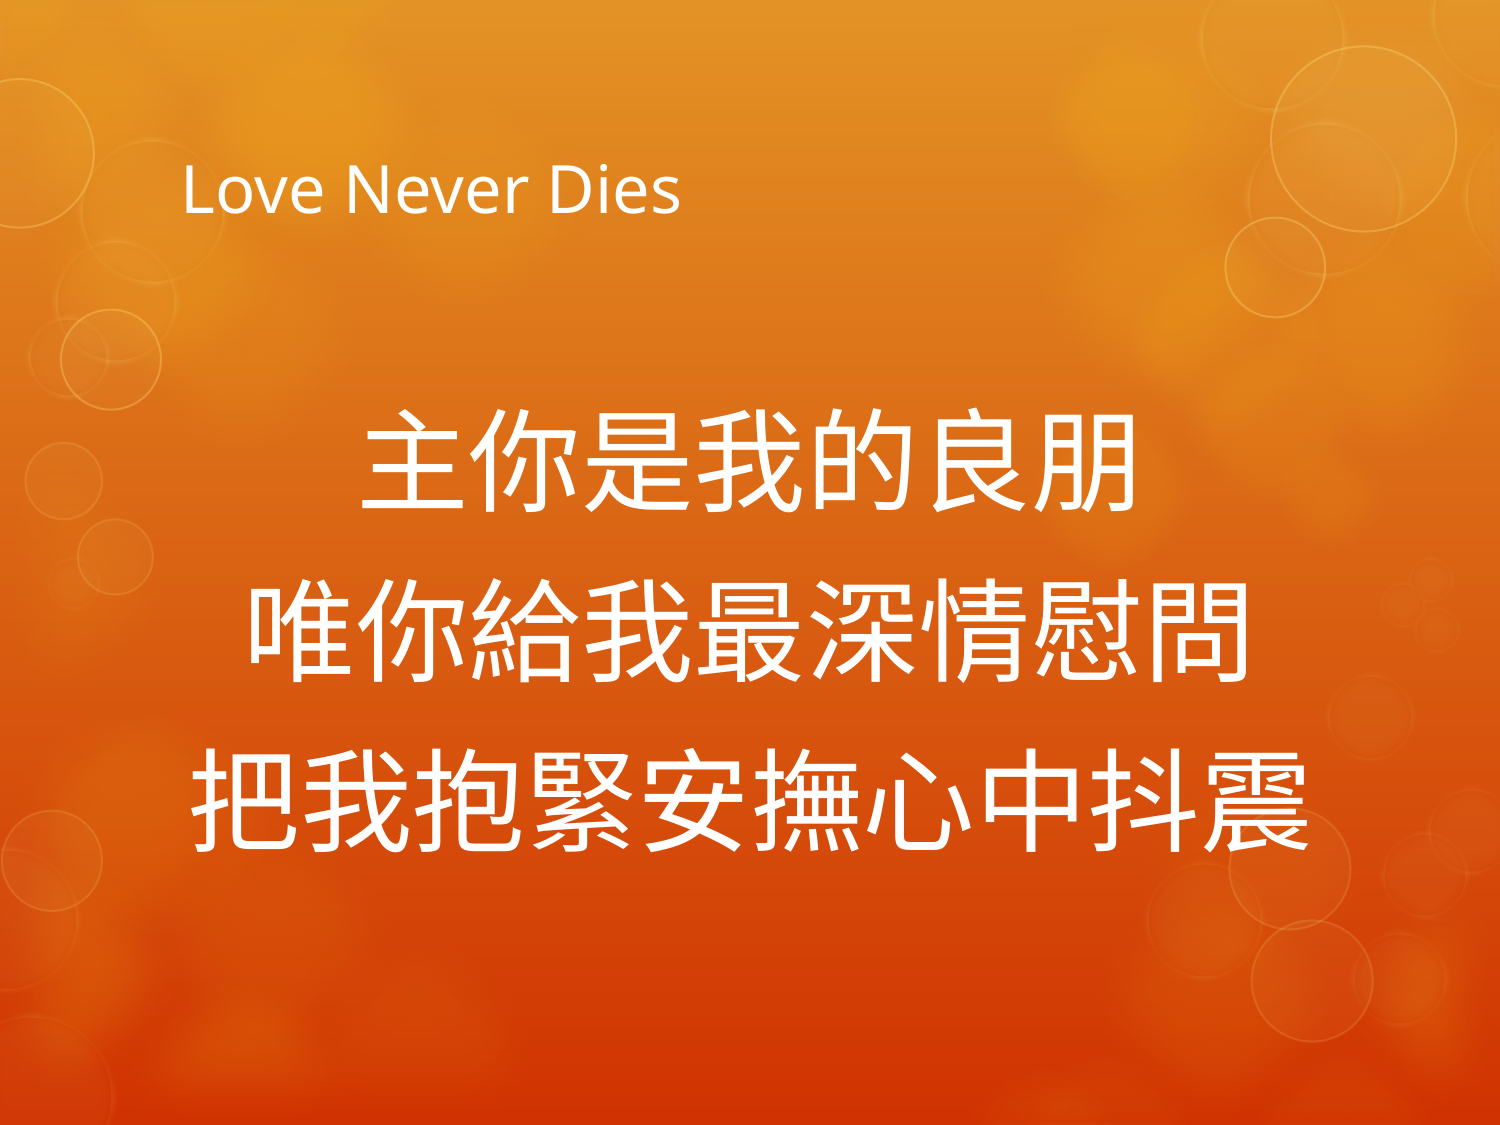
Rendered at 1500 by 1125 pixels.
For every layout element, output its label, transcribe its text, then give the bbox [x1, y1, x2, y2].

list 主你是我的良朋 唯你給我最深情慰問 把我抱緊安撫心中抖震 [165, 296, 1335, 962]
title Love Never Dies [165, 110, 1335, 263]
